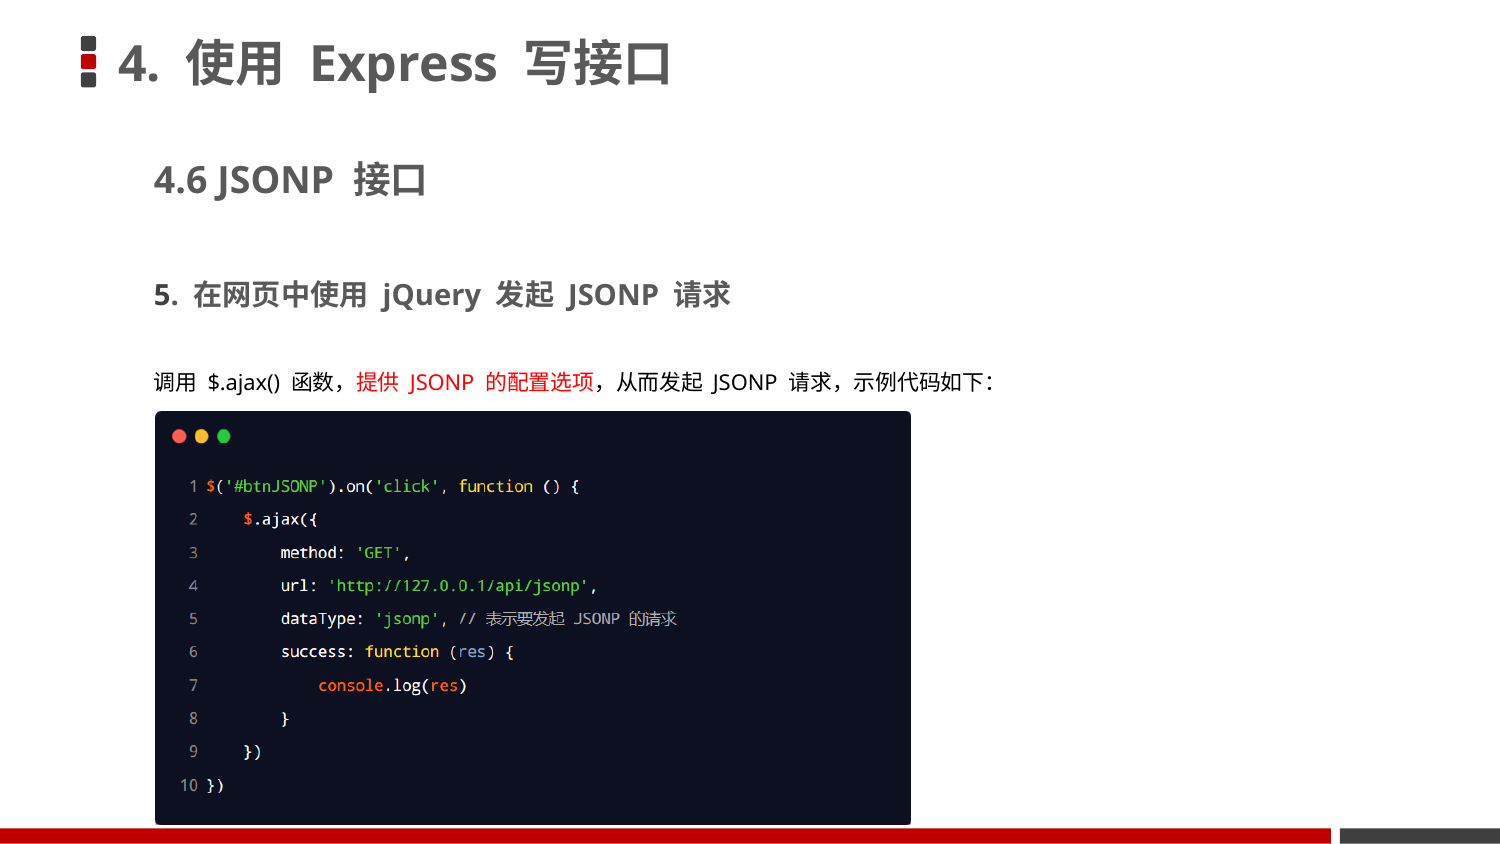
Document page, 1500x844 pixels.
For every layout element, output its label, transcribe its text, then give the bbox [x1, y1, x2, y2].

title 4. 使用 Express 写接口 [103, 0, 1209, 130]
text_box 5. 在网页中使用 jQuery 发起 JSONP 请求 [139, 273, 1204, 320]
list 4.6 JSONP 接口 [139, 153, 1209, 243]
picture [155, 411, 911, 825]
list 调用 $.ajax() 函数，提供 JSONP 的配置选项，从而发起 JSONP 请求，示例代码如下： [139, 348, 1355, 412]
